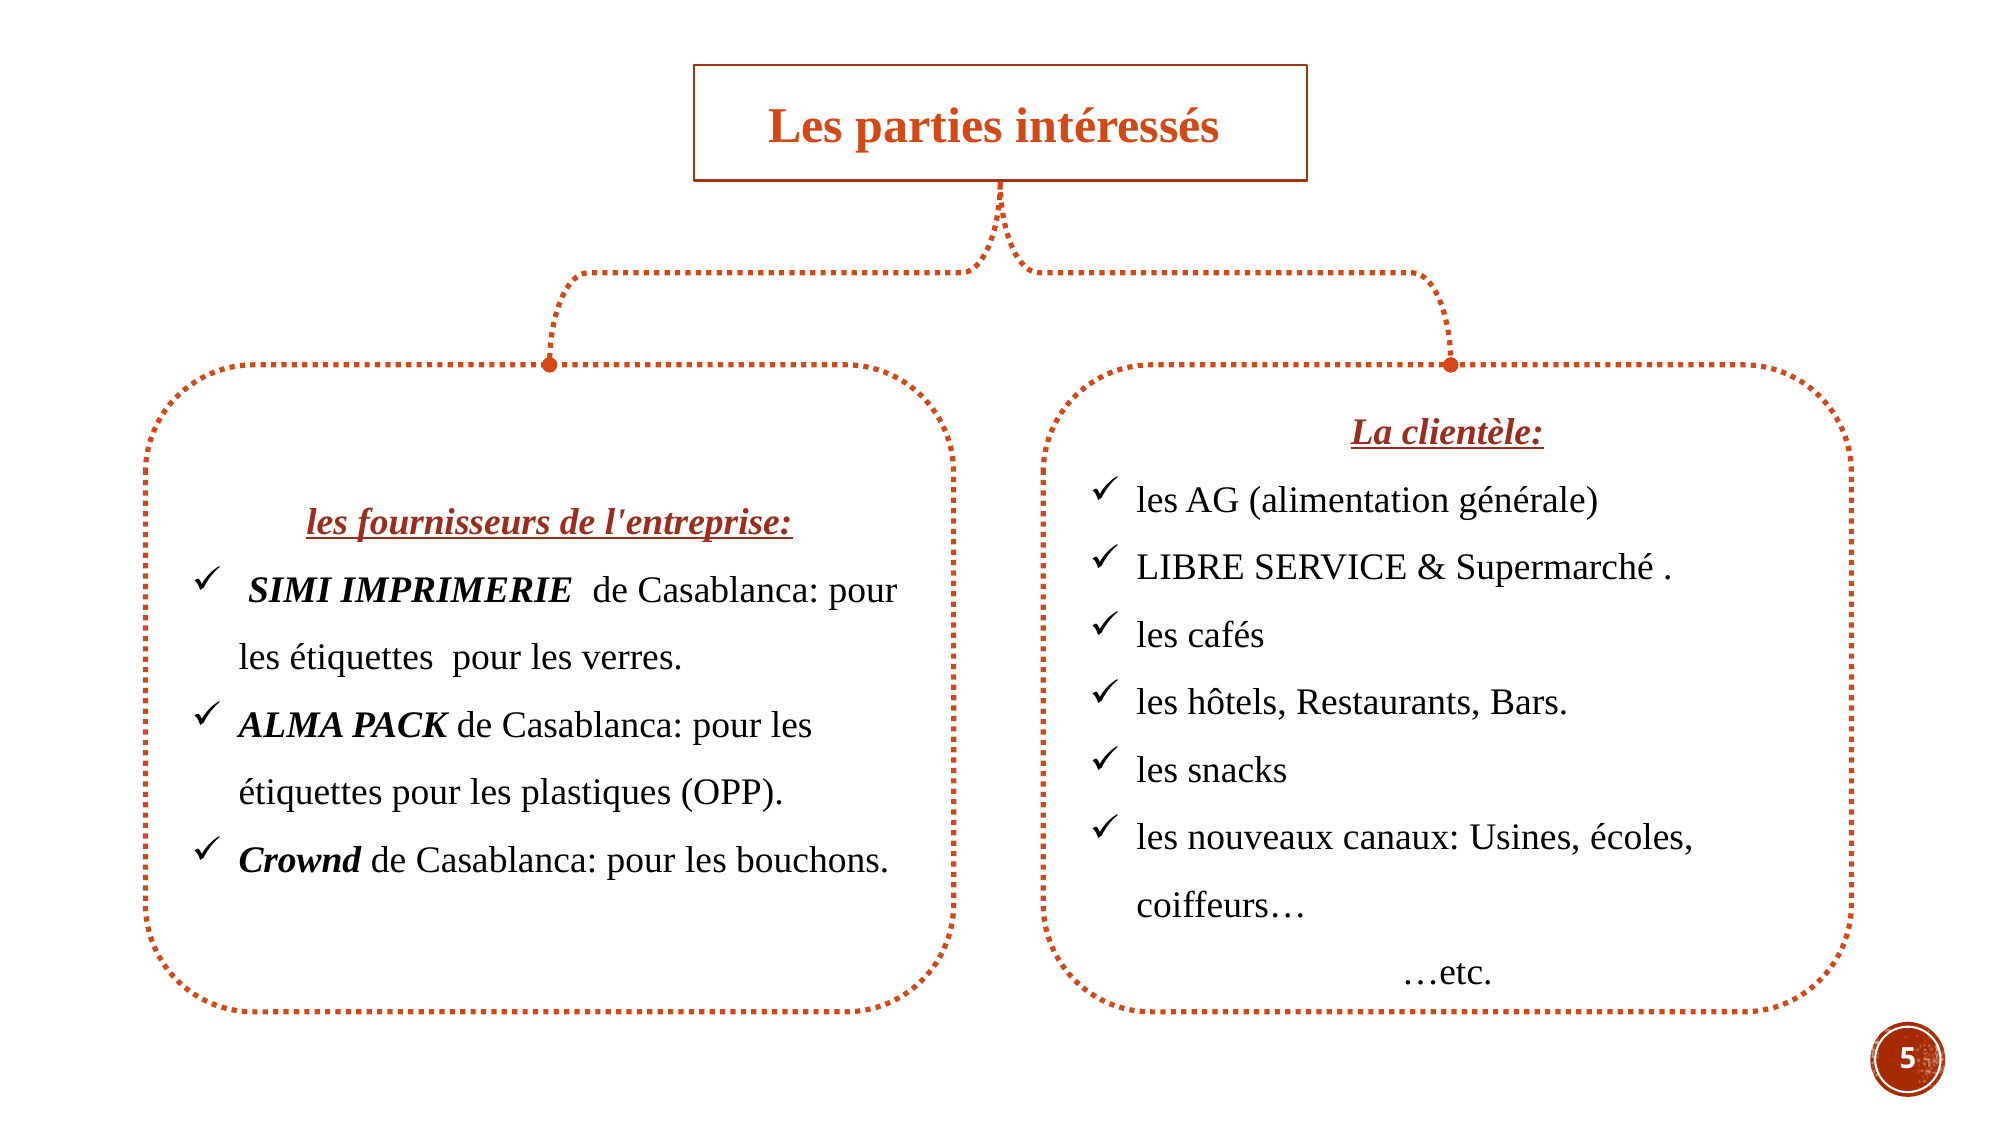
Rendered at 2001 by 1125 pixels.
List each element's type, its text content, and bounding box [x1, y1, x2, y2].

text_box [543, 182, 1457, 372]
text_box Les parties intéressés [693, 64, 1308, 182]
text_box La clientèle: les AG (alimentation générale) LIBRE SERVICE & Supermarché . les cafés les hôtels, Restaurants, Bars. les snacks les nouveaux canaux: Usines, écoles, coiffeurs… …etc. [1042, 363, 1853, 1013]
text_box les fournisseurs de l'entreprise: SIMI IMPRIMERIE de Casablanca: pour les étiquettes pour les verres. ALMA PACK de Casablanca: pour les étiquettes pour les plastiques (OPP). Crownd de Casablanca: pour les bouchons. [144, 363, 955, 1013]
slide_number 5 [1855, 1028, 1961, 1089]
